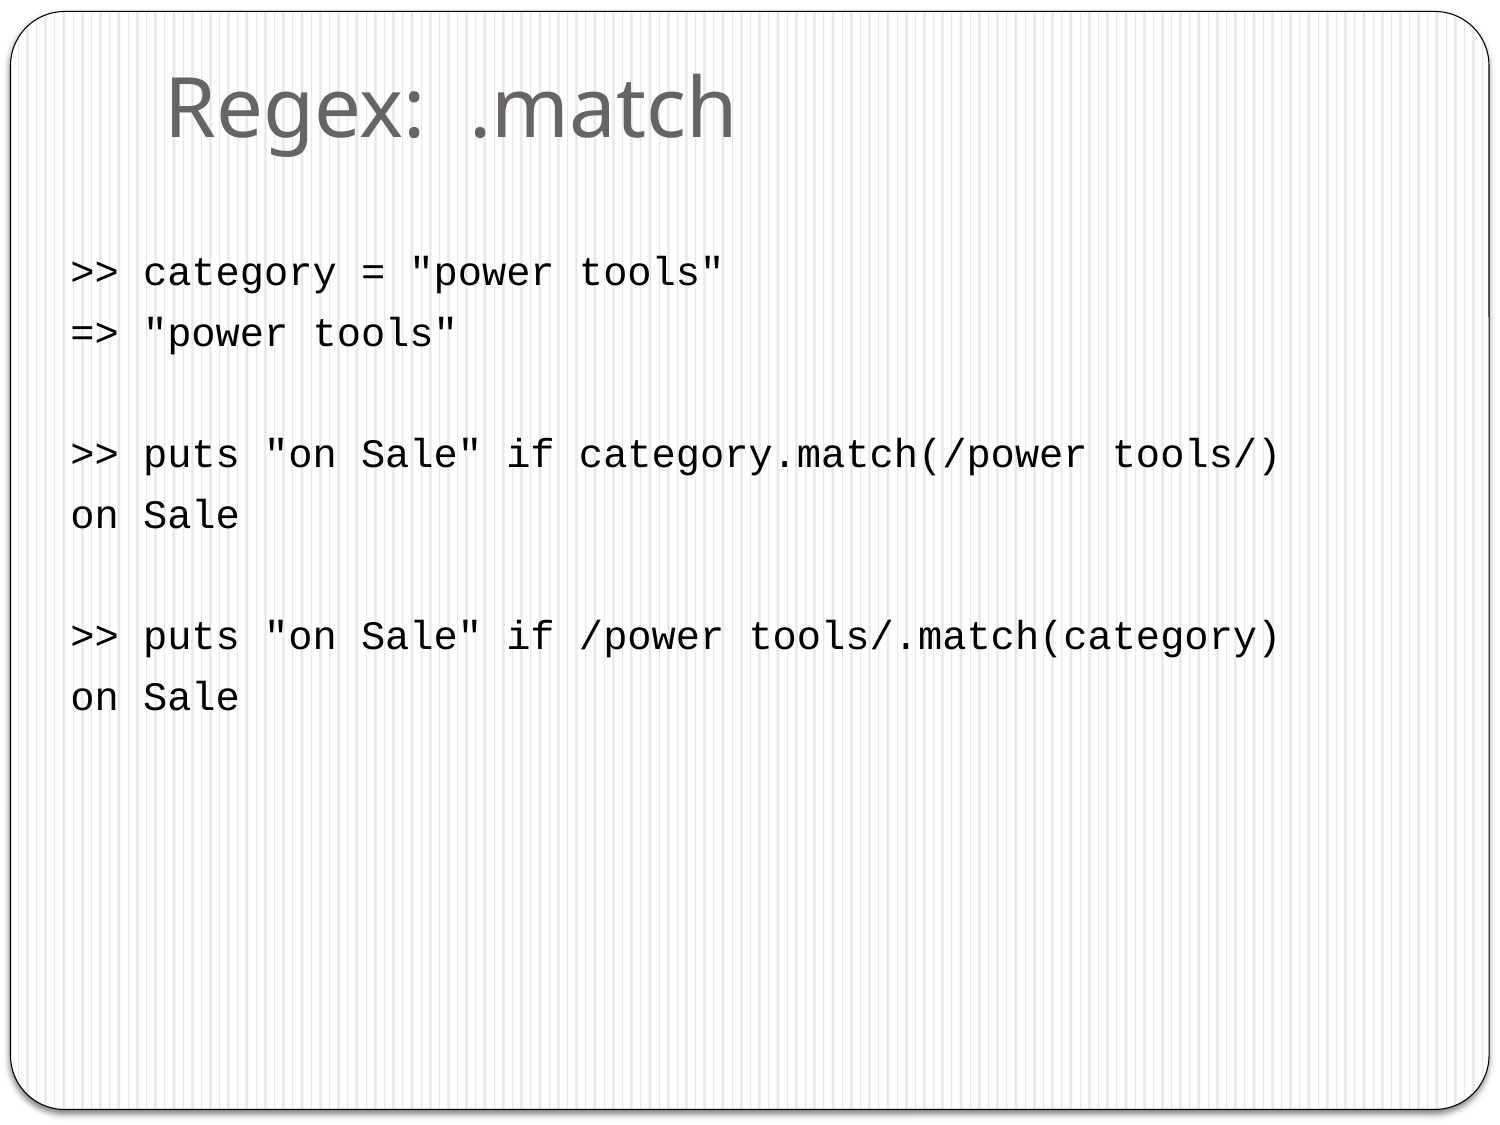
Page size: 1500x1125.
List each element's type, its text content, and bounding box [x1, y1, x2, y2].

list >> category = "power tools" => "power tools" >> puts "on Sale" if category.match(/power tools/) on Sale >> puts "on Sale" if /power tools/.match(category) on Sale [55, 237, 1467, 988]
title Regex: .match [150, 31, 1425, 170]
